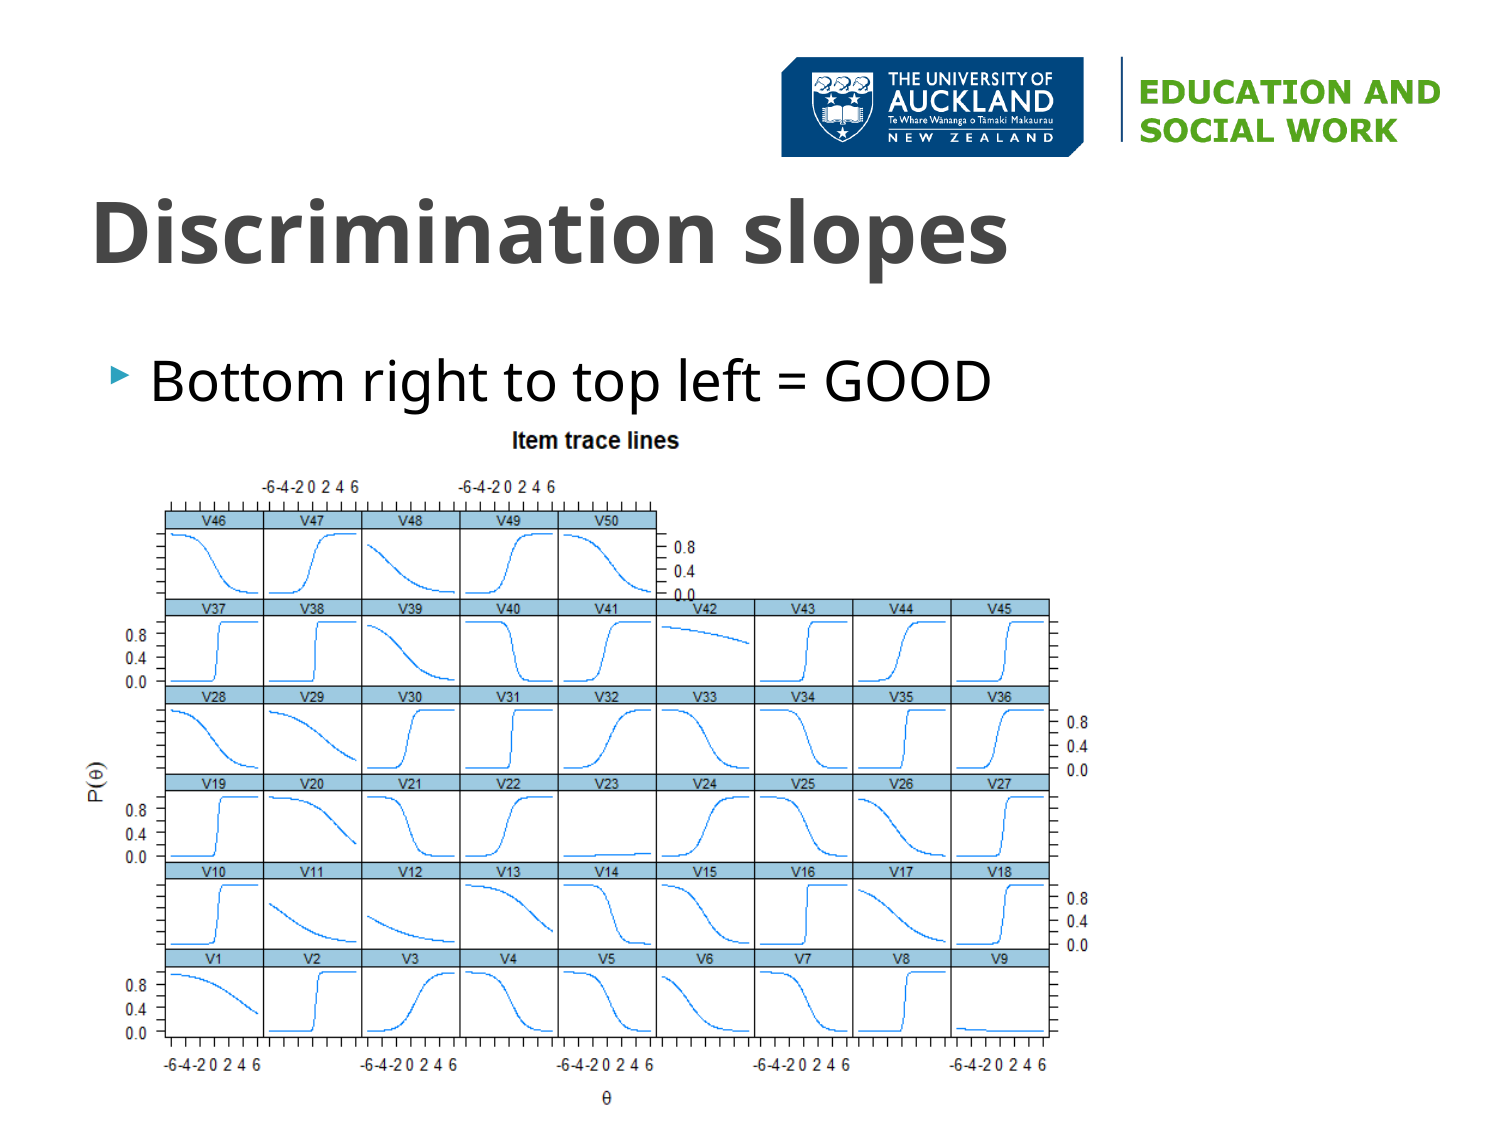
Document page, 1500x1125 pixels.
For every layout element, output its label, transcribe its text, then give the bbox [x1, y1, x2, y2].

picture [75, 420, 1117, 1125]
picture [781, 56, 1440, 157]
list Bottom right to top left = GOOD [75, 338, 1425, 986]
title Discrimination slopes [75, 157, 1425, 303]
